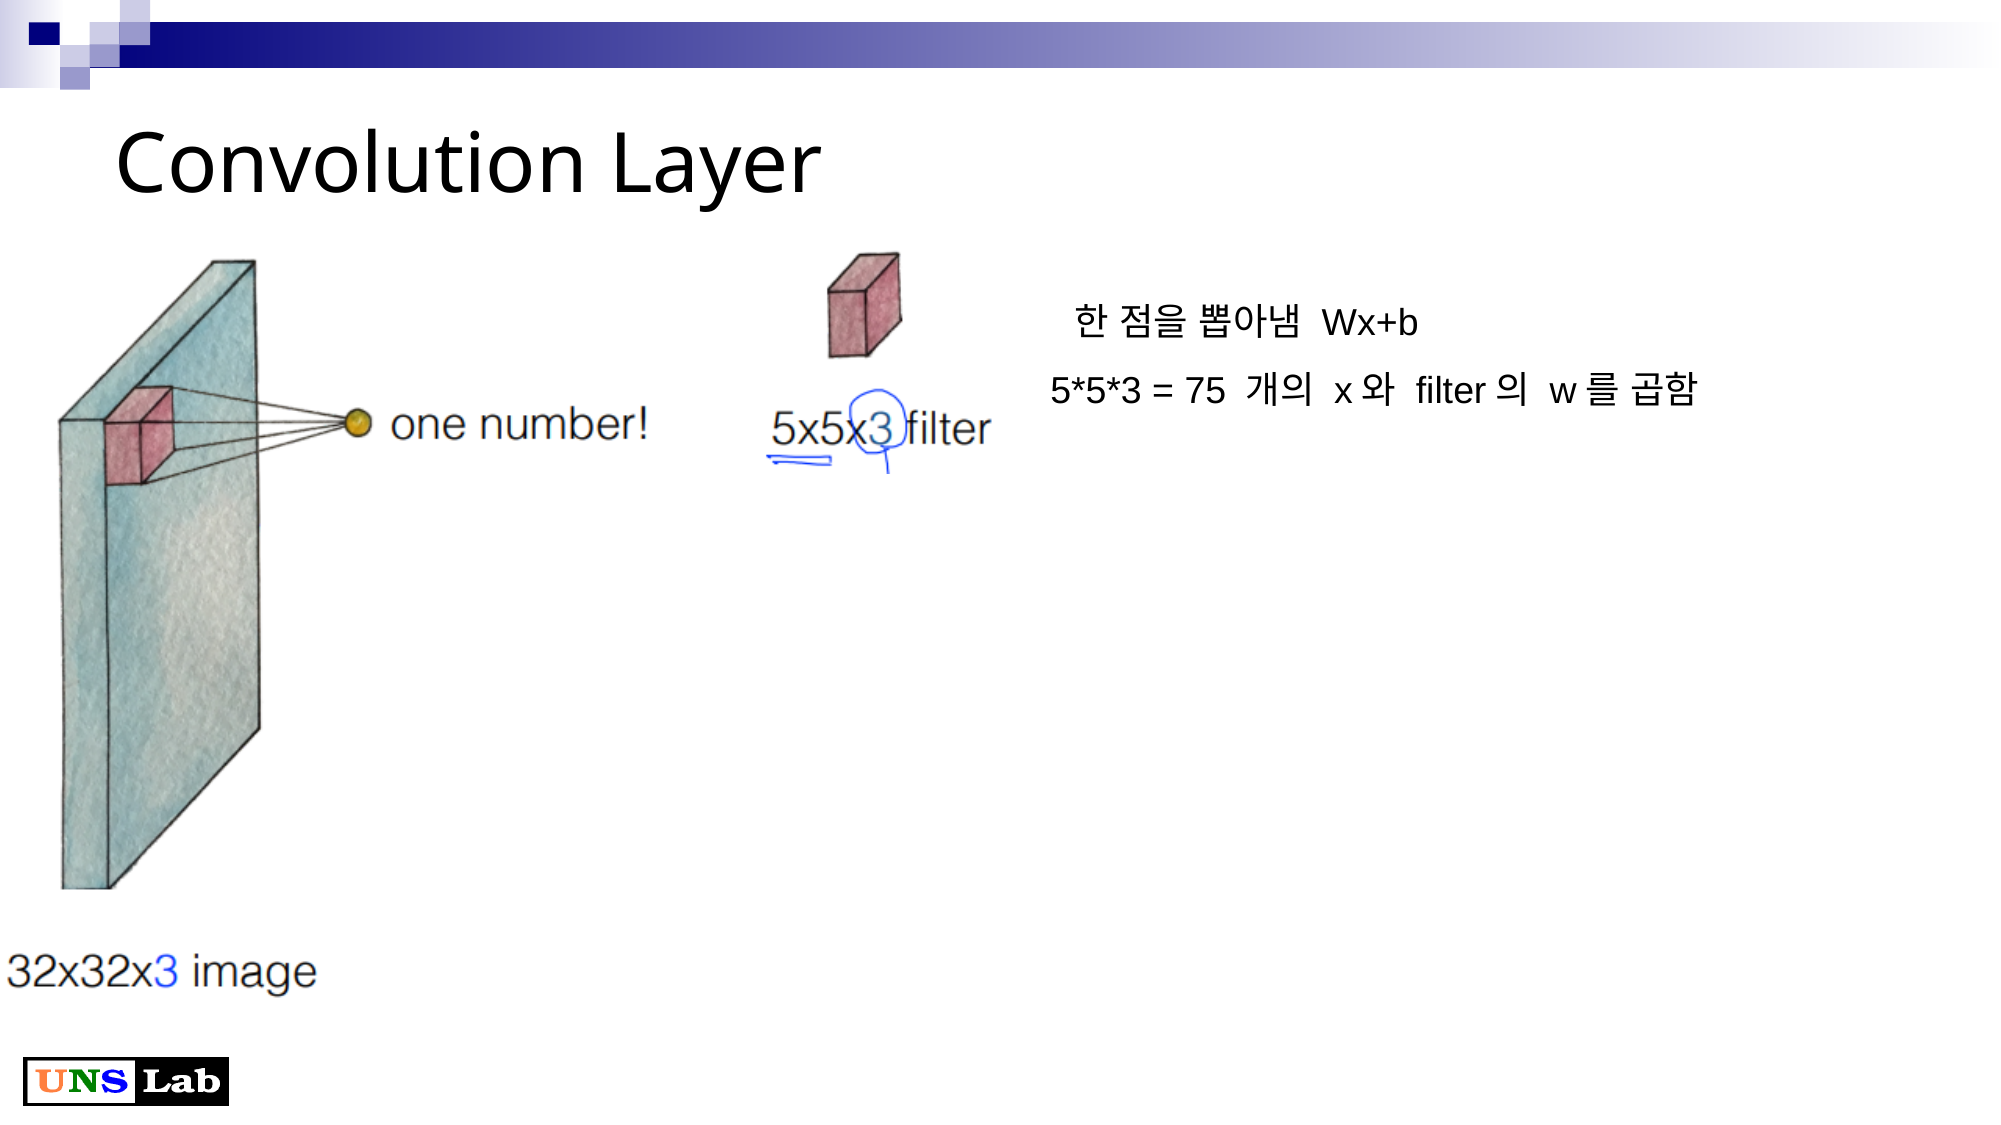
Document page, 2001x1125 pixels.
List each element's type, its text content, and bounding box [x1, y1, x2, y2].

picture [753, 243, 999, 474]
text_box 5*5*3 = 75 개의 x와 filter의 w를 곱함 [1035, 358, 1715, 418]
title Convolution Layer [99, 75, 1900, 244]
picture [23, 1057, 229, 1106]
text_box 한 점을 뽑아냄 Wx+b [1059, 290, 1434, 351]
picture [0, 242, 662, 1018]
